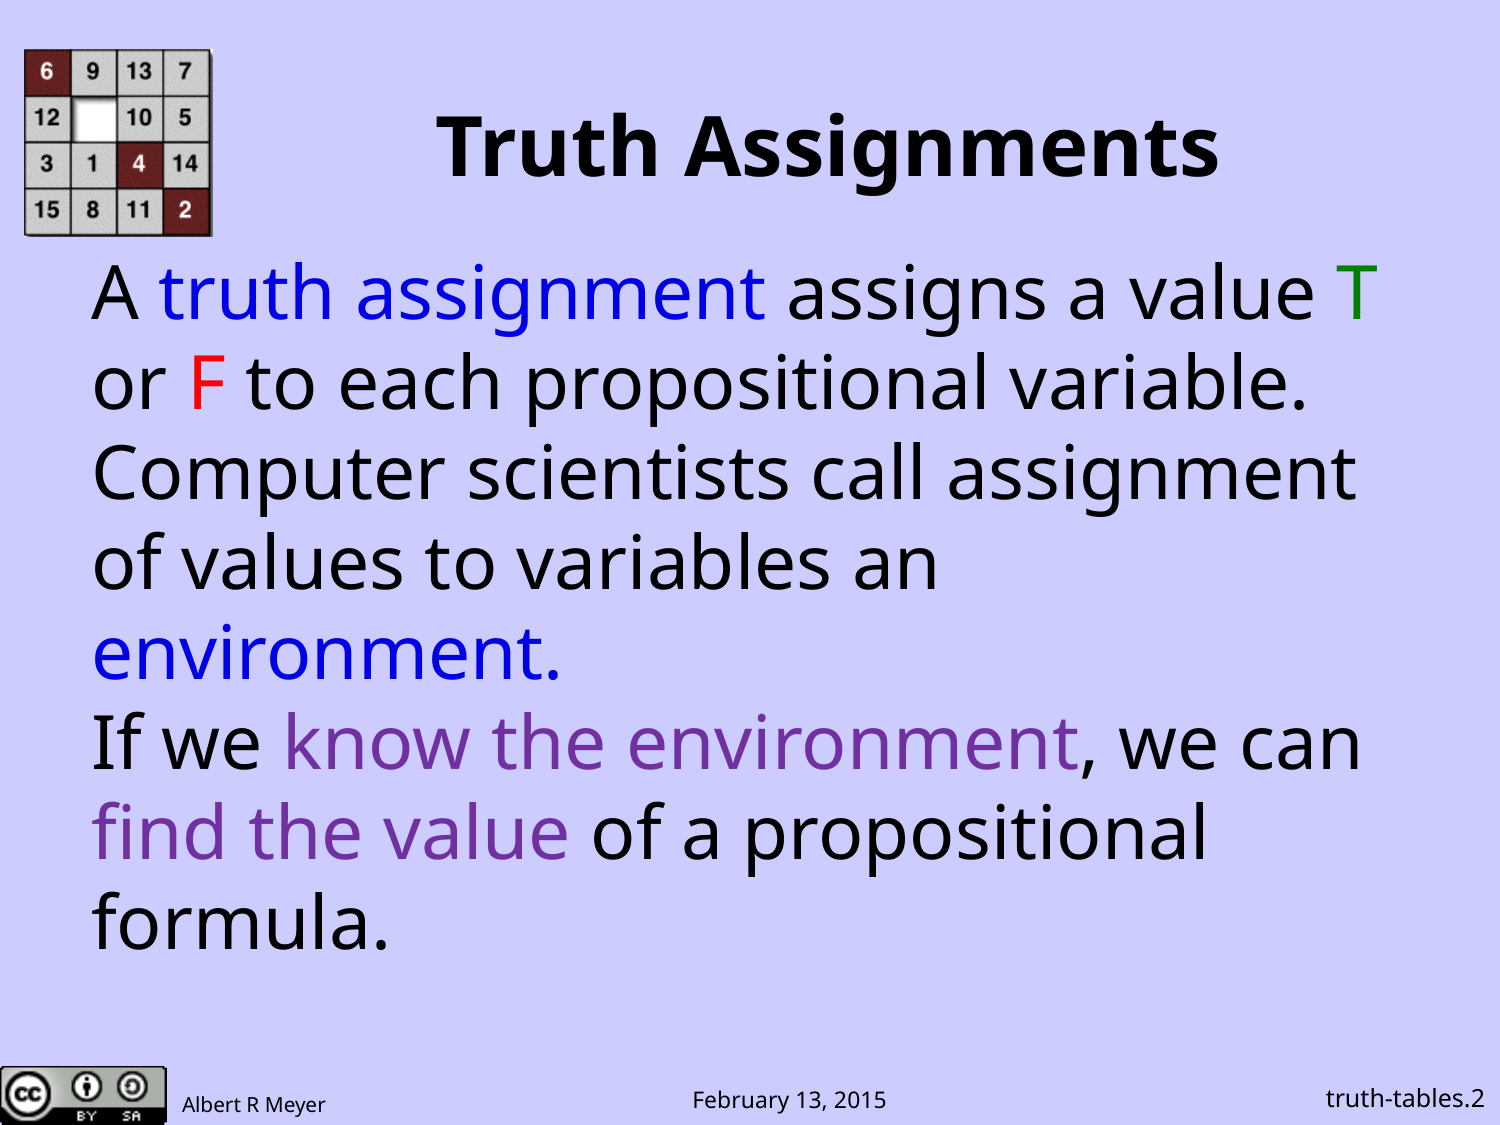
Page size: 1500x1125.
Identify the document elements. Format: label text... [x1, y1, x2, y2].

title Truth Assignments [420, 59, 1269, 228]
picture [24, 49, 213, 237]
text_box A truth assignment assigns a value T or F to each propositional variable. Computer scientists call assignment of values to variables an environment. If we know the environment, we can find the value of a propositional formula. [76, 237, 1437, 973]
picture [0, 1066, 167, 1125]
slide_number truth-tables.2 [1300, 1074, 1500, 1121]
